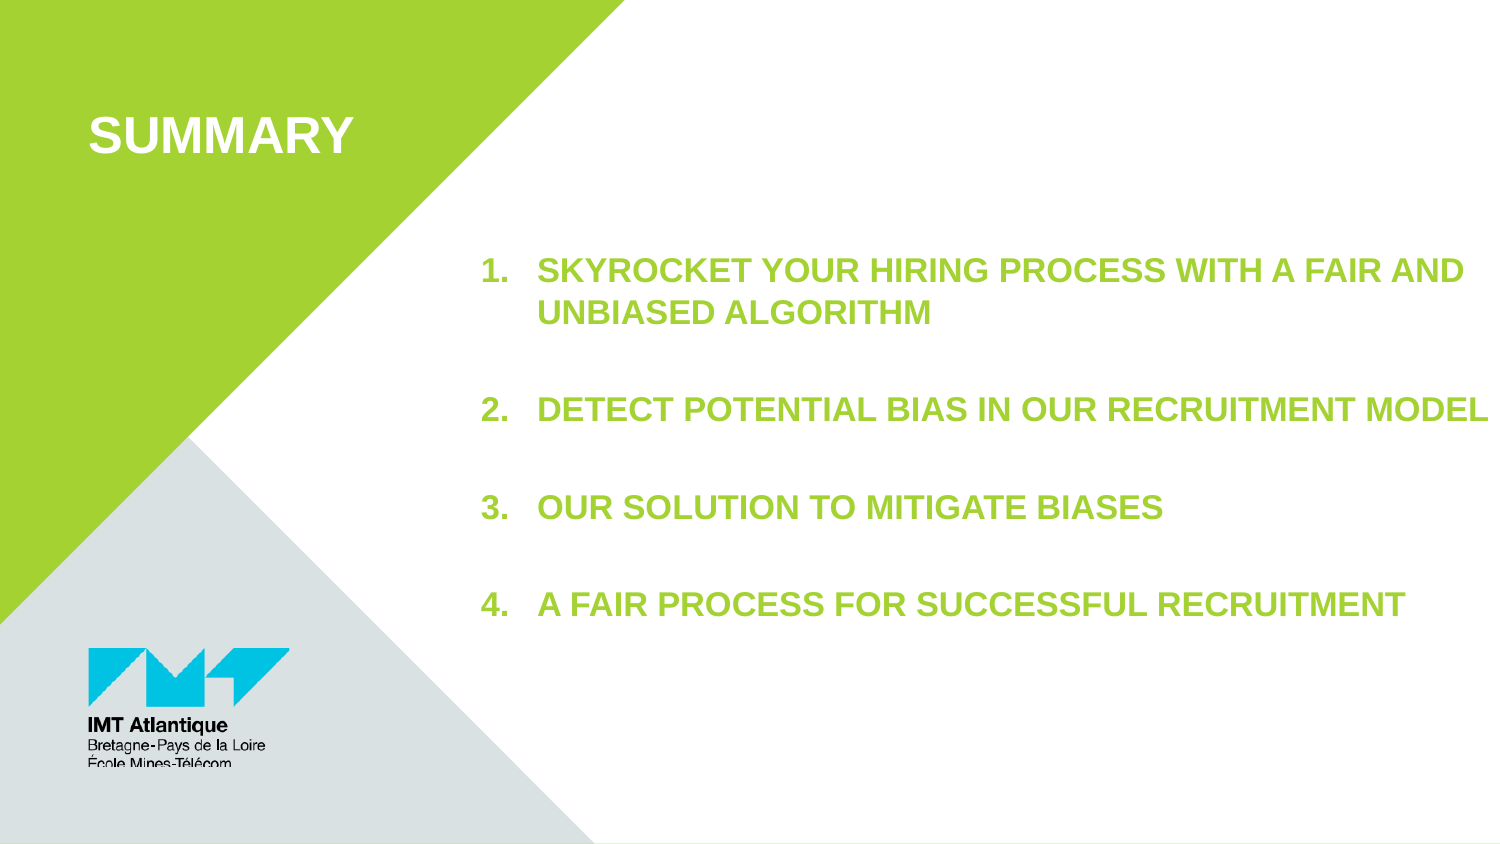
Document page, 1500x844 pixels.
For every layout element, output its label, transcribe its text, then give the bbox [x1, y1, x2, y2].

list Skyrocket Your Hiring Process With a Fair and Unbiased Algorithm Detect potential bias in our recruitment model OUR solution to mitigate biases A Fair Process for Successful Recruitment [480, 248, 1500, 702]
title summary [88, 107, 525, 164]
